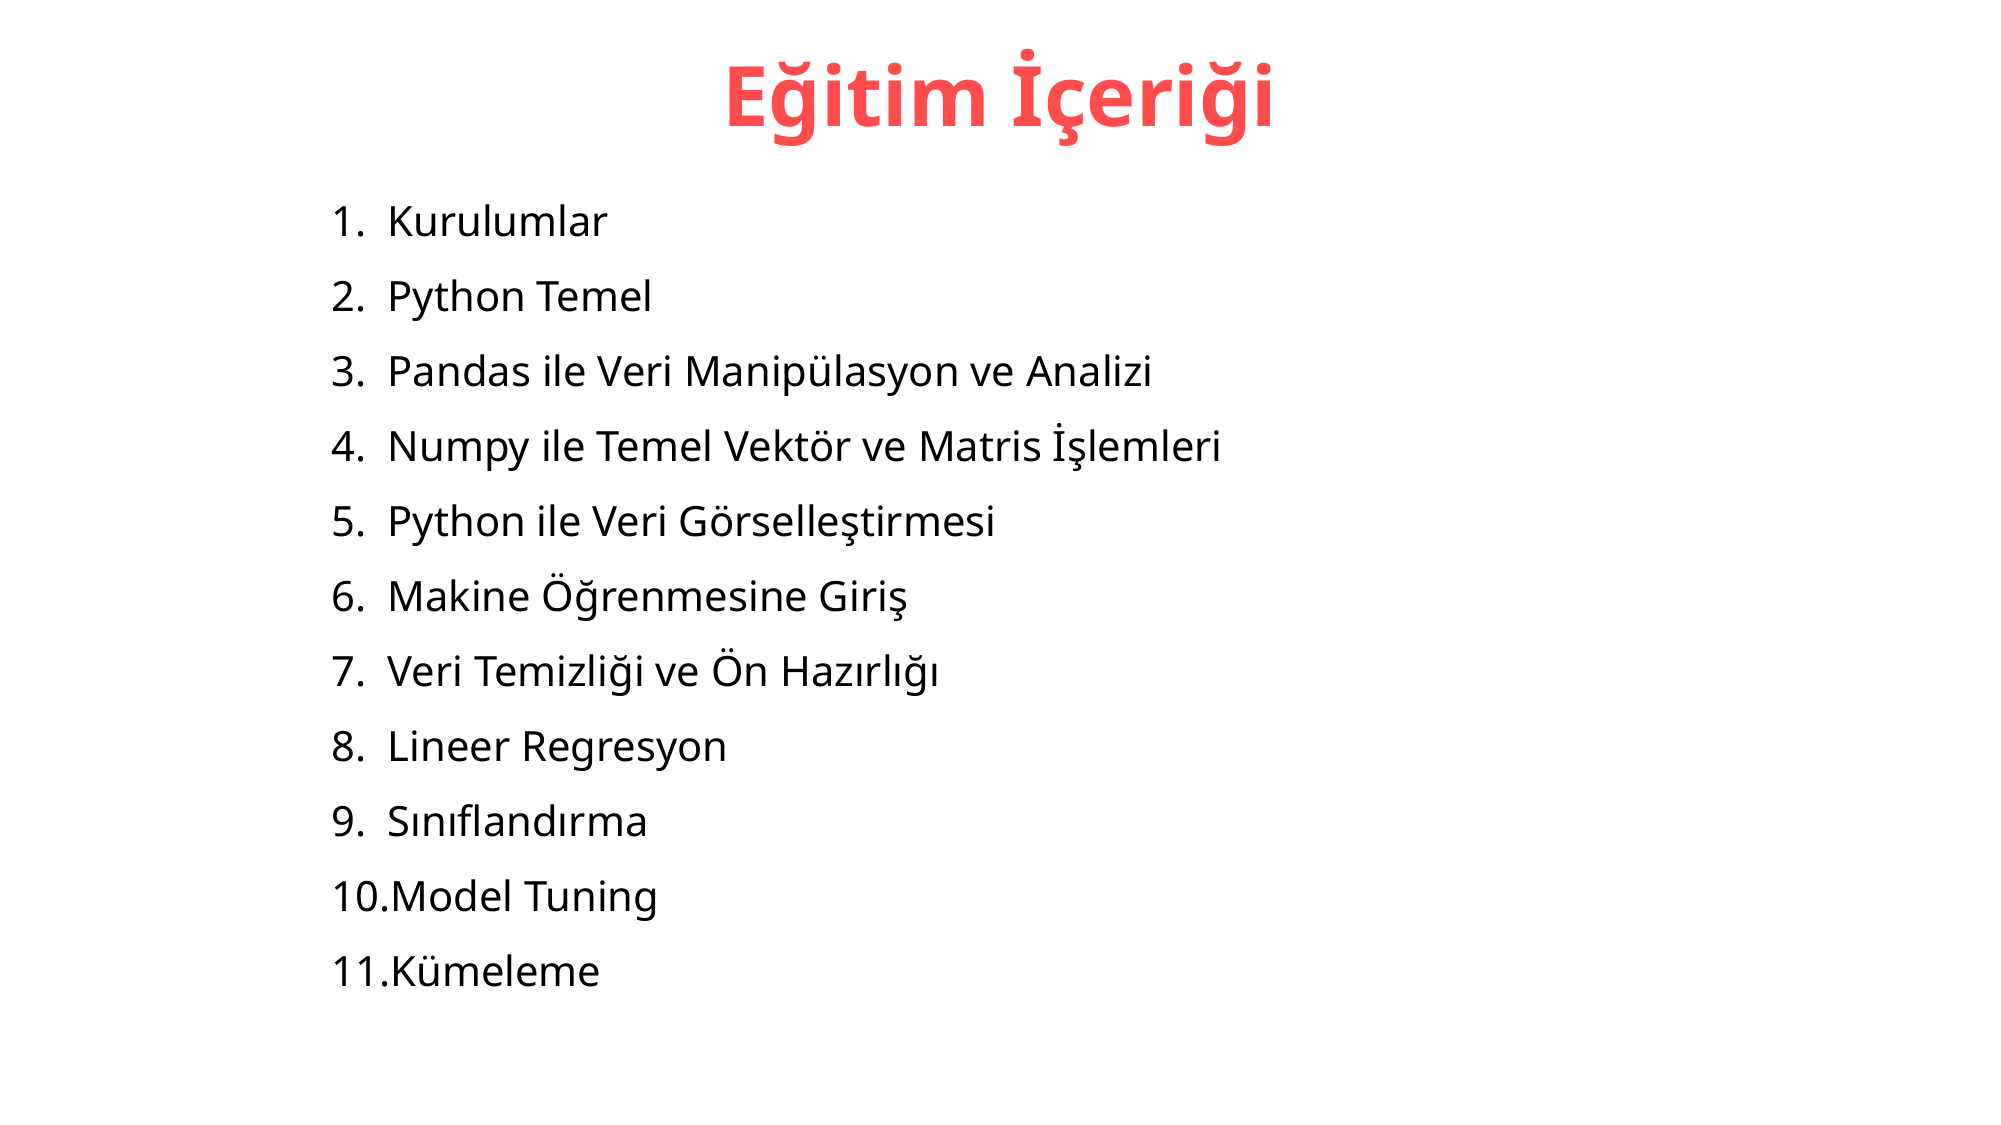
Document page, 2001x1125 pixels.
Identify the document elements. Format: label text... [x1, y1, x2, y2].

title Eğitim İçeriği [586, 50, 1414, 152]
text_box Kurulumlar Python Temel Pandas ile Veri Manipülasyon ve Analizi Numpy ile Temel Vektör ve Matris İşlemleri Python ile Veri Görselleştirmesi Makine Öğrenmesine Giriş Veri Temizliği ve Ön Hazırlığı Lineer Regresyon Sınıflandırma Model Tuning Kümeleme [316, 162, 1790, 1002]
